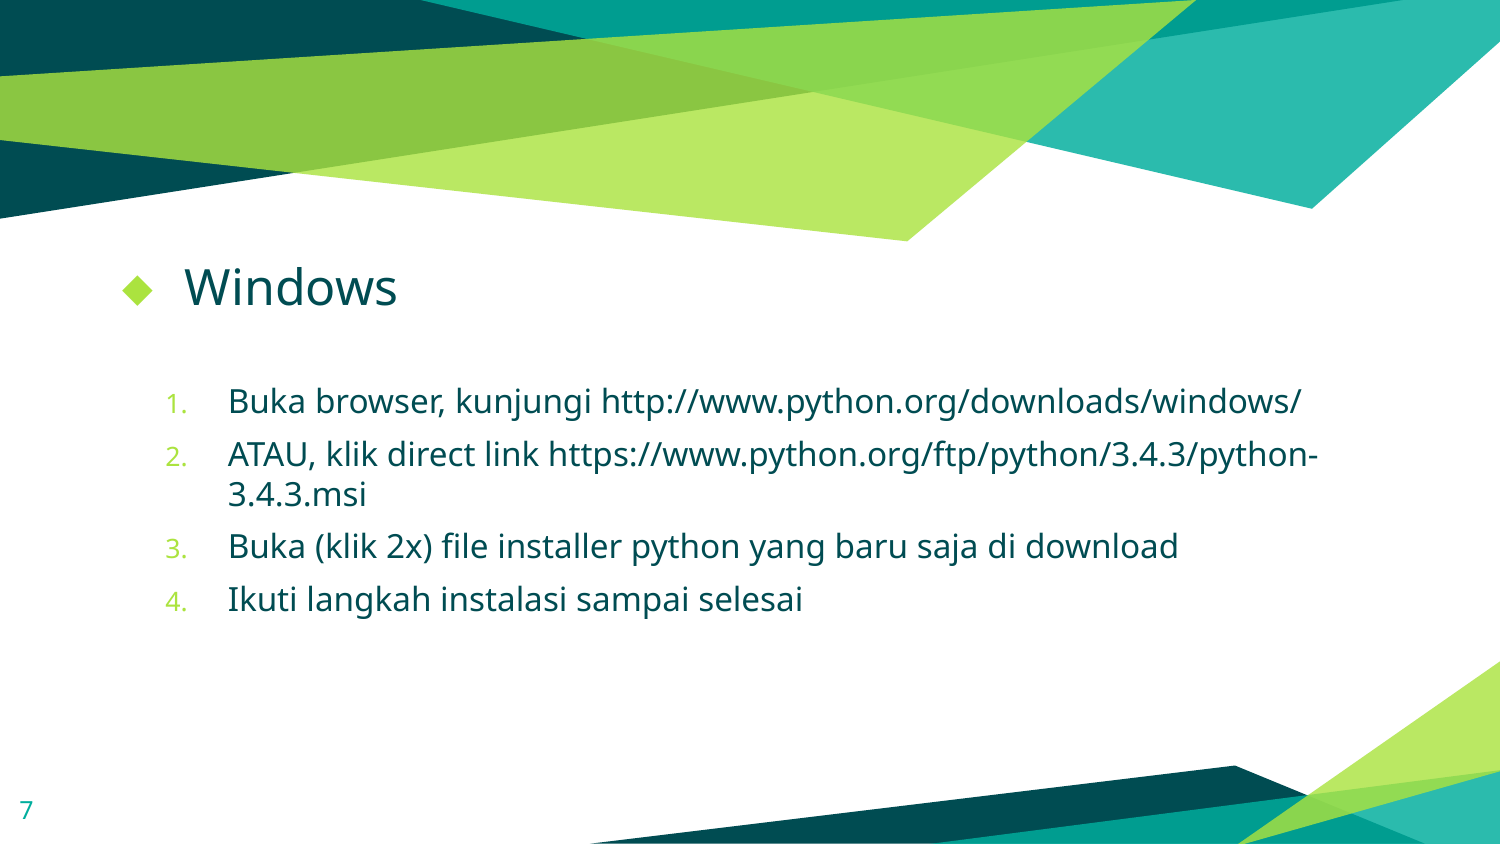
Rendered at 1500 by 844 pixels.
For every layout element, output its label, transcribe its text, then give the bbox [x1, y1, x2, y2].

list Windows Buka browser, kunjungi http://www.python.org/downloads/windows/ ATAU, klik direct link https://www.python.org/ftp/python/3.4.3/python-3.4.3.msi Buka (klik 2x) file installer python yang baru saja di download Ikuti langkah instalasi sampai selesai [94, 240, 1369, 808]
slide_number 7 [4, 779, 95, 844]
